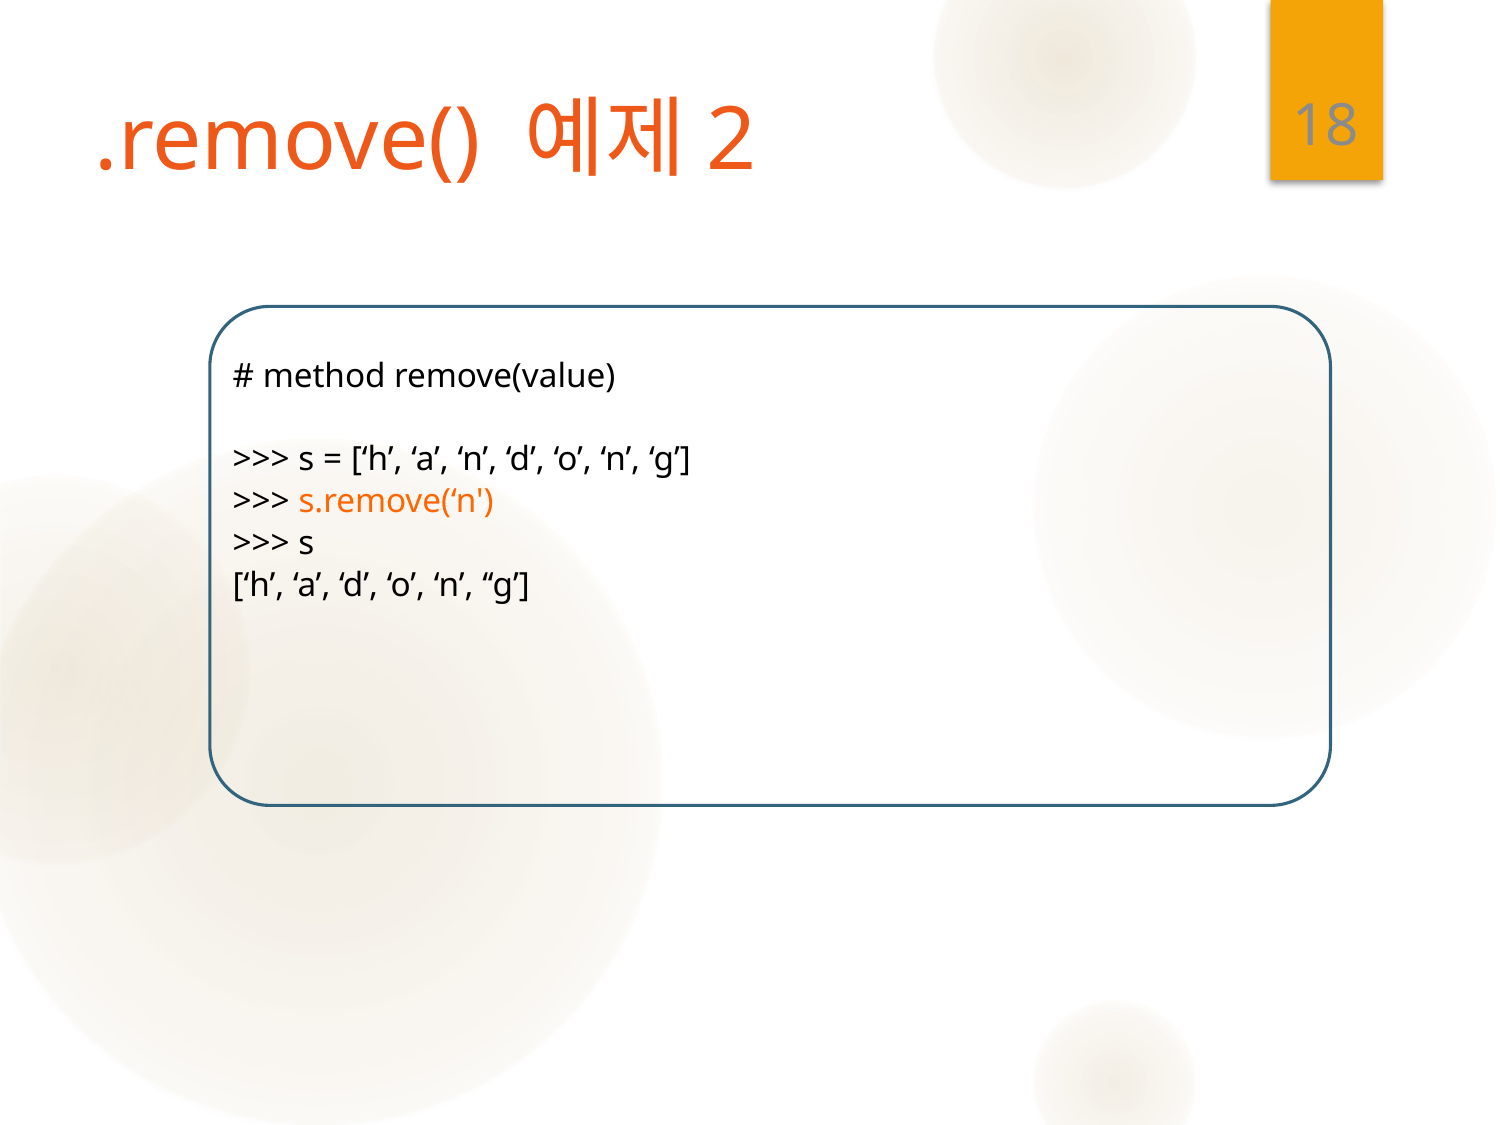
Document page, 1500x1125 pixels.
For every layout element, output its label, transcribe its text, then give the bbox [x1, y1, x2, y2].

text_box [209, 306, 1331, 806]
title .remove() 예제2 [79, 74, 1237, 304]
slide_number 18 [1273, 48, 1378, 175]
text_box # method remove(value) >>> s = [‘h’, ‘a’, ‘n’, ‘d’, ‘o’, ‘n’, ‘g’] >>> s.remove(‘n') >>> s [‘h’, ‘a’, ‘d’, ‘o’, ‘n’, ‘‘g’] [218, 345, 1352, 610]
